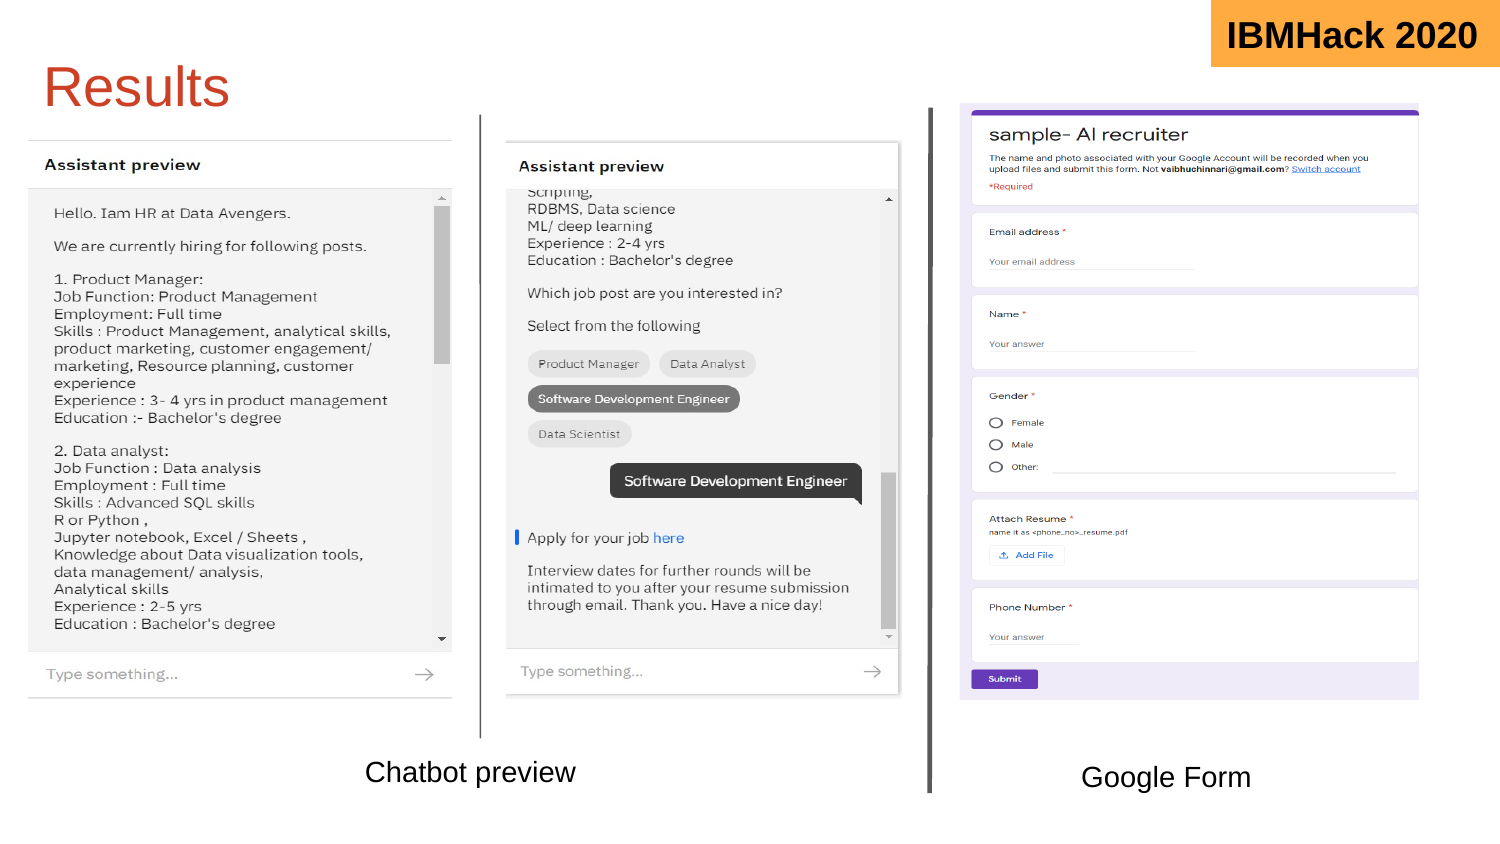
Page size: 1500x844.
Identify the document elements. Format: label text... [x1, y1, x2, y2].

text_box IBMHack 2020 [1211, 0, 1500, 67]
text_box Chatbot preview [69, 738, 892, 795]
text_box Google Form [992, 743, 1434, 790]
picture [959, 103, 1420, 701]
picture [27, 139, 455, 700]
picture [505, 139, 903, 700]
title Results [28, 35, 260, 129]
